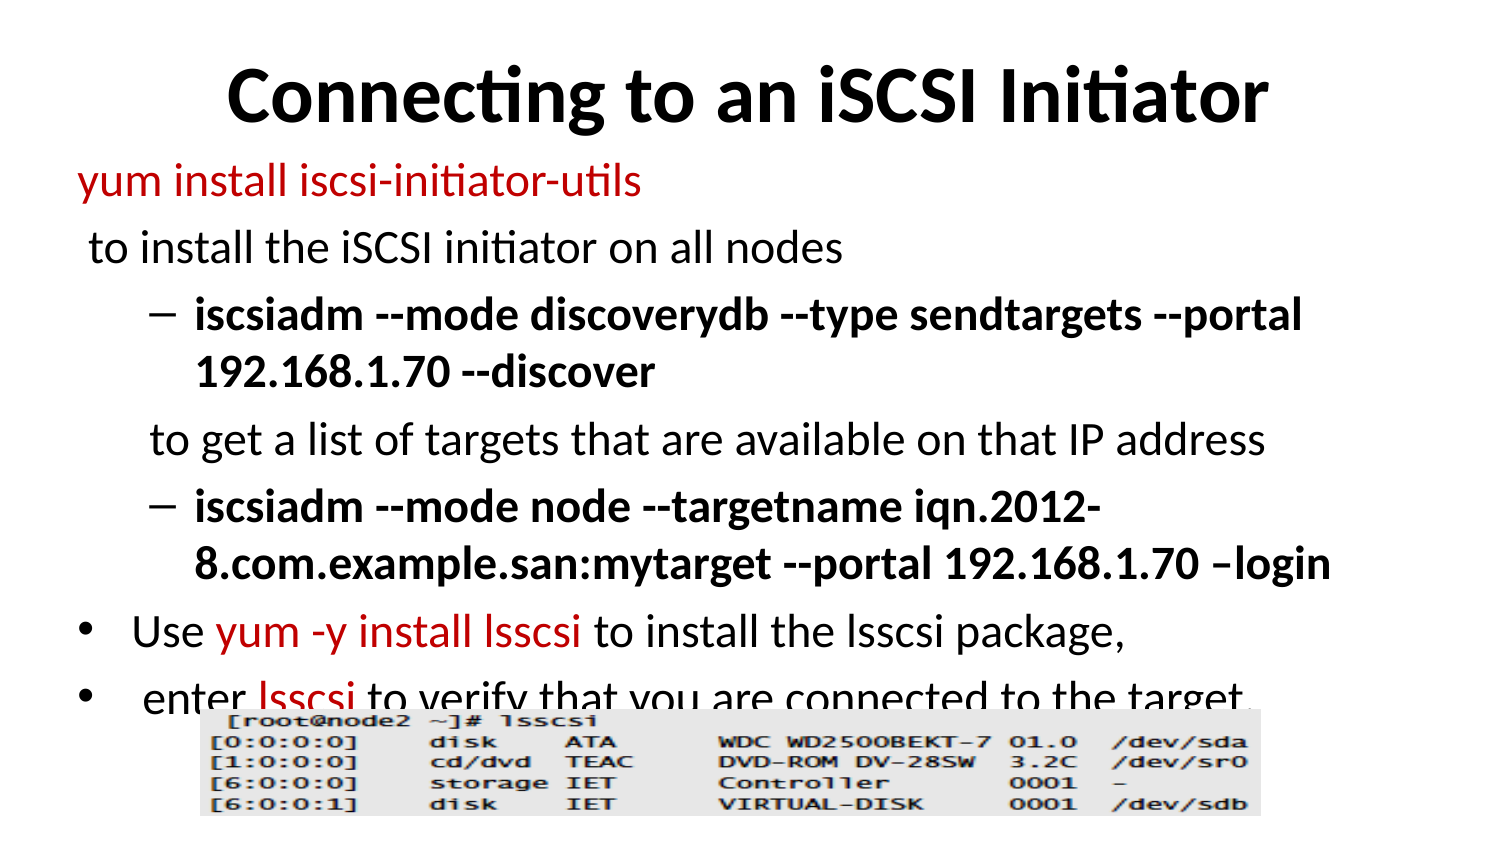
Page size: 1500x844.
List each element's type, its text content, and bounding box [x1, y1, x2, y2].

picture [199, 709, 1261, 816]
title Connecting to an iSCSI Initiator [75, 33, 1425, 147]
list yum install iscsi-initiator-utils to install the iSCSI initiator on all nodes iscsiadm --mode discoverydb --type sendtargets --portal 192.168.1.70 --discover to get a list of targets that are available on that IP address iscsiadm --mode node --targetname iqn.2012-8.com.example.san:mytarget --portal 192.168.1.70 –login Use yum -y install lsscsi to install the lsscsi package, enter lsscsi to verify that you are connected to the target. [62, 140, 1413, 735]
